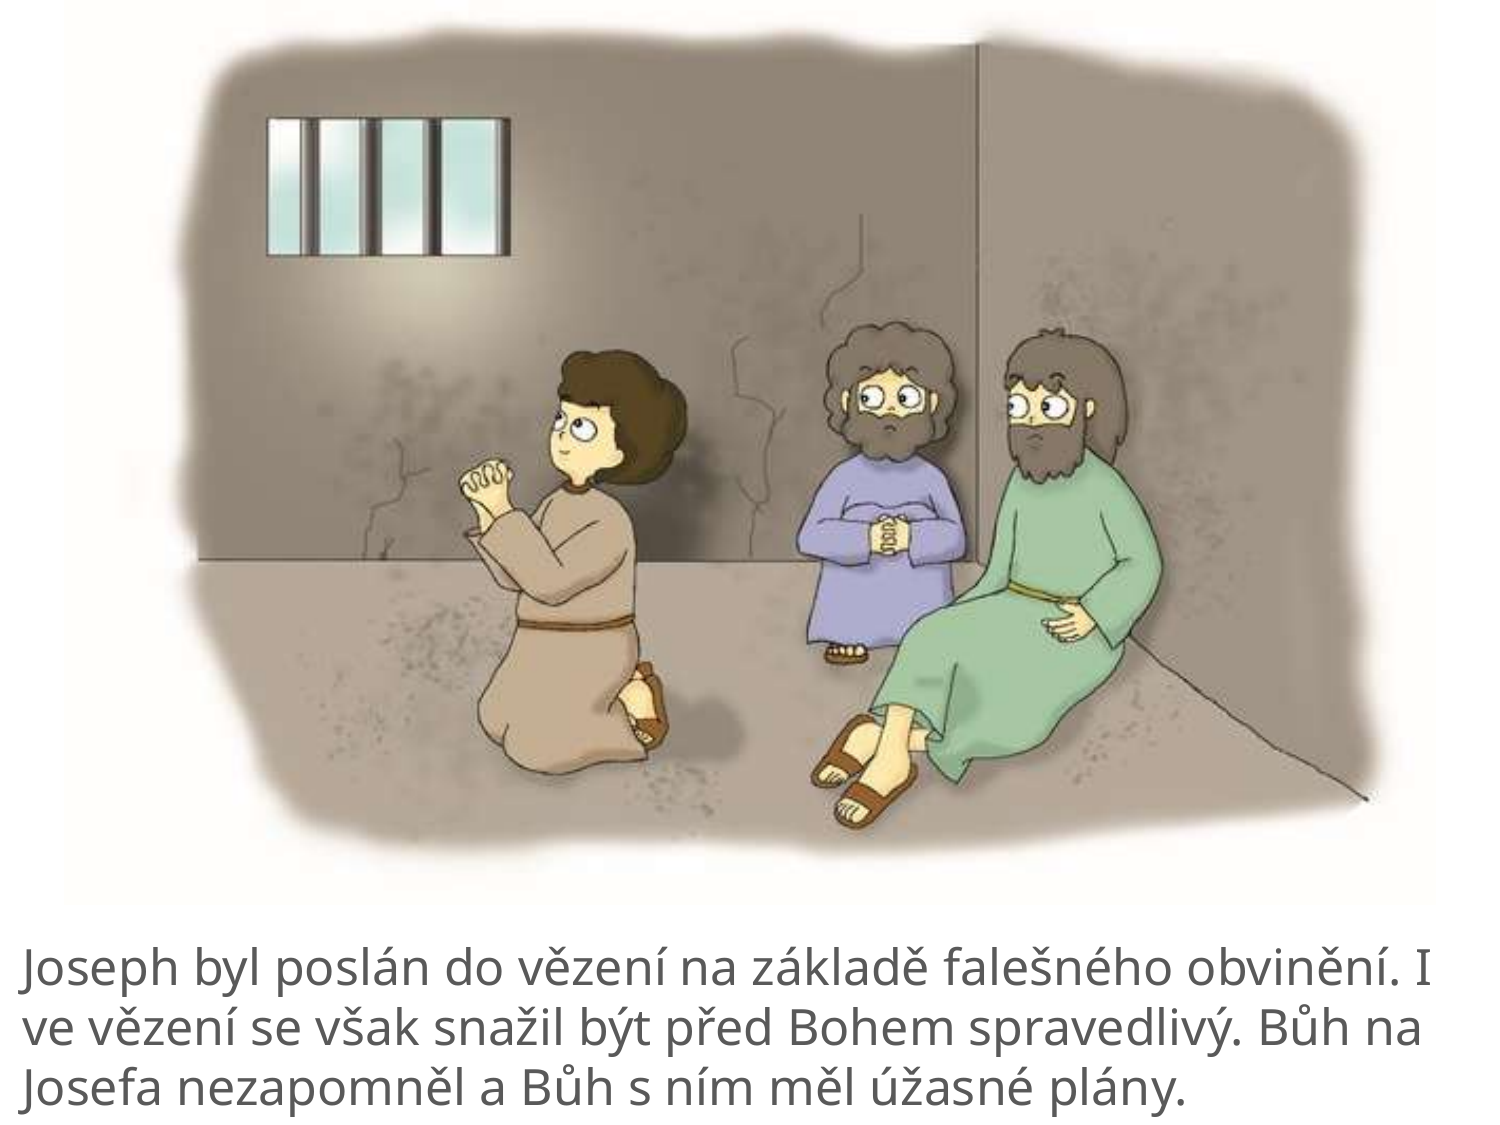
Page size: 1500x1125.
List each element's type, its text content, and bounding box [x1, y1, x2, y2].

picture [64, 0, 1436, 906]
text_box Joseph byl poslán do vězení na základě falešného obvinění. I ve vězení se však snažil být před Bohem spravedlivý. Bůh na Josefa nezapomněl a Bůh s ním měl úžasné plány. [7, 928, 1493, 1123]
